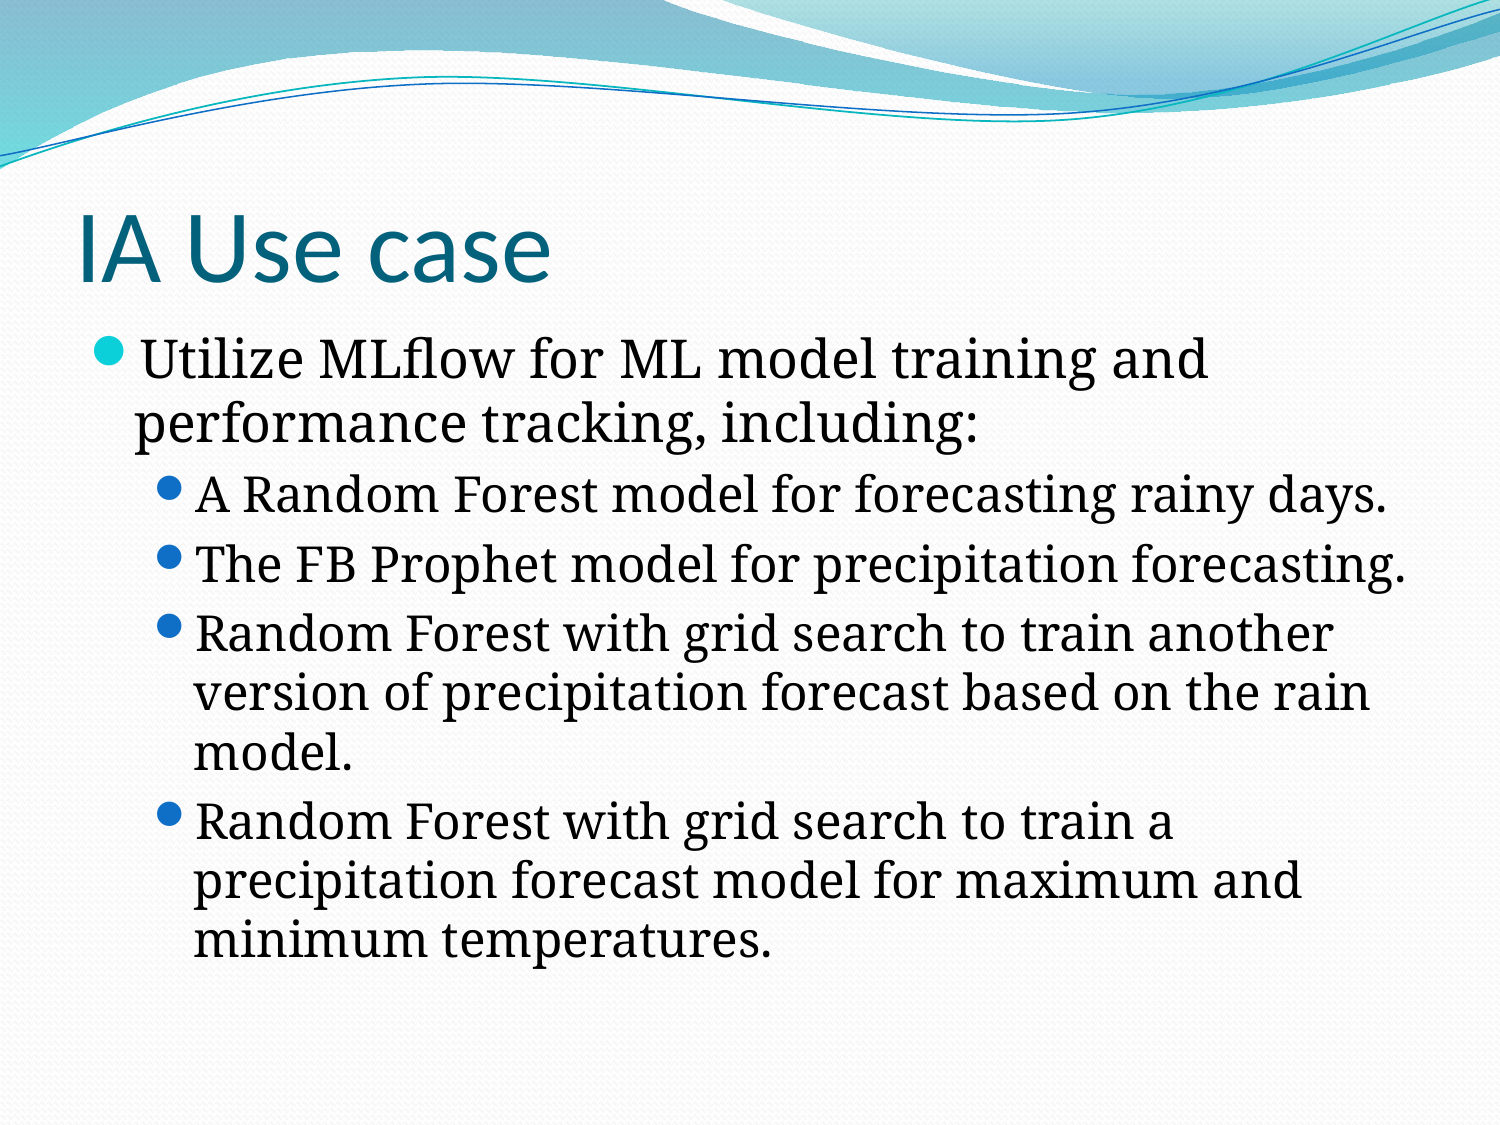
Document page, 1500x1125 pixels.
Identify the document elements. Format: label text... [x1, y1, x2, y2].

title IA Use case [75, 115, 1425, 303]
list Utilize MLflow for ML model training and performance tracking, including: A Random Forest model for forecasting rainy days. The FB Prophet model for precipitation forecasting. Random Forest with grid search to train another version of precipitation forecast based on the rain model. Random Forest with grid search to train a precipitation forecast model for maximum and minimum temperatures. [75, 317, 1425, 1038]
